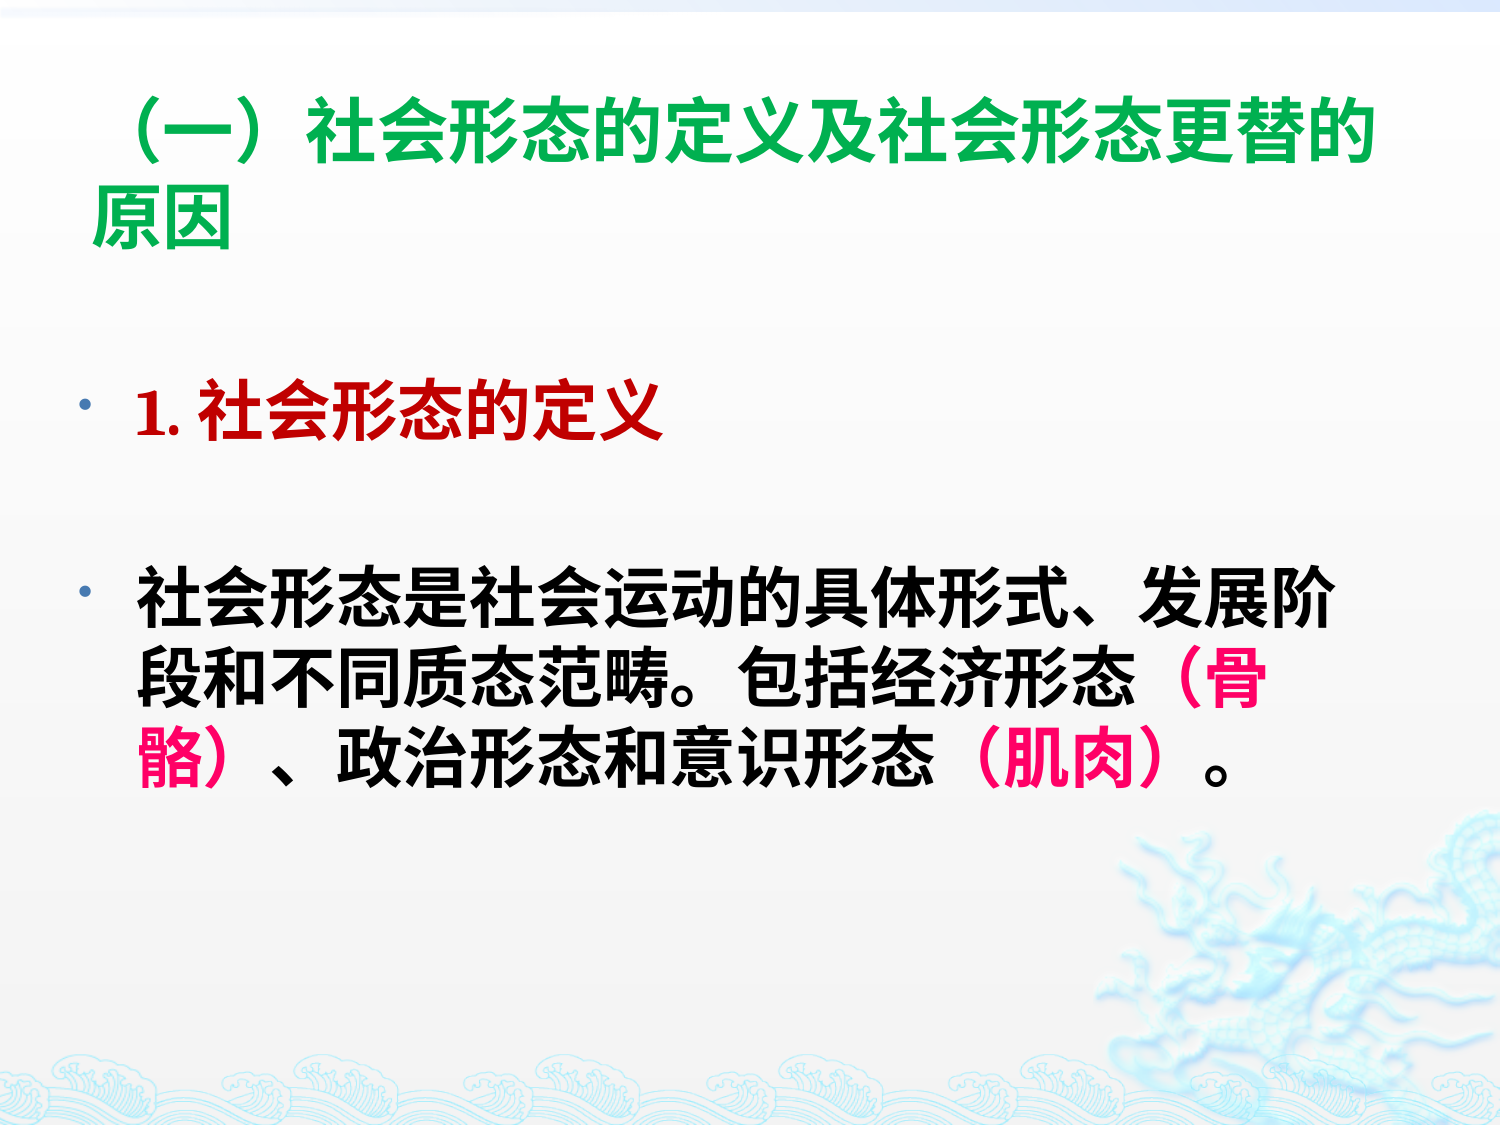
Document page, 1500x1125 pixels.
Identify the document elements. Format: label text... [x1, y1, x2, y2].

list 1.社会形态的定义 社会形态是社会运动的具体形式、发展阶段和不同质态范畴。包括经济形态（骨骼）、政治形态和意识形态（肌肉）。 [64, 361, 1415, 969]
title （一）社会形态的定义及社会形态更替的原因 [76, 78, 1427, 266]
